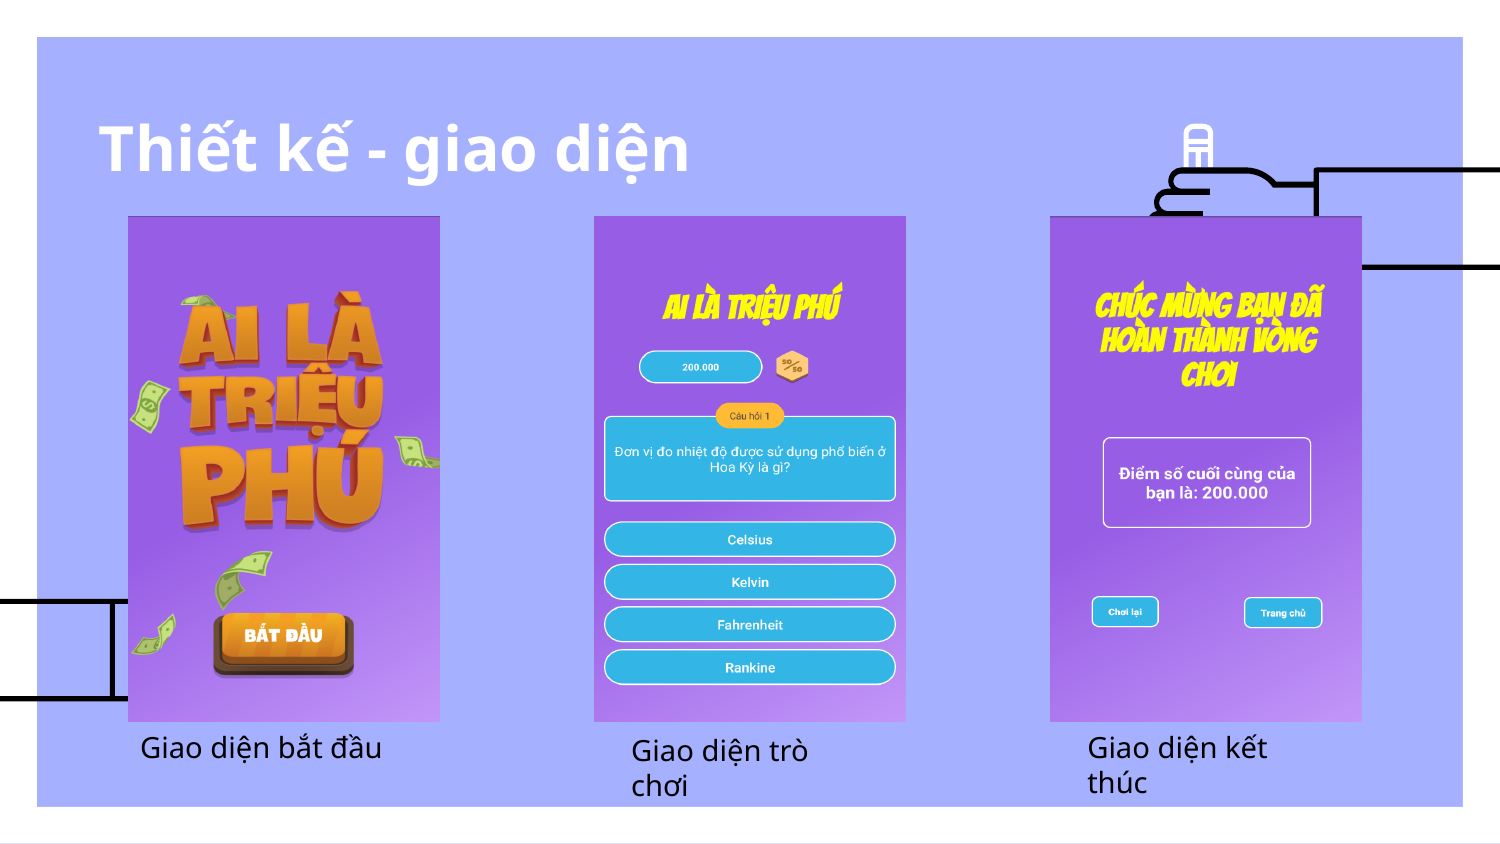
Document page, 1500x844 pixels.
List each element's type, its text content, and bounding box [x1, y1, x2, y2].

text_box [105, 216, 440, 773]
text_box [1050, 216, 1362, 773]
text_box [594, 216, 906, 776]
title Thiết kế - giao diện [83, 94, 750, 200]
